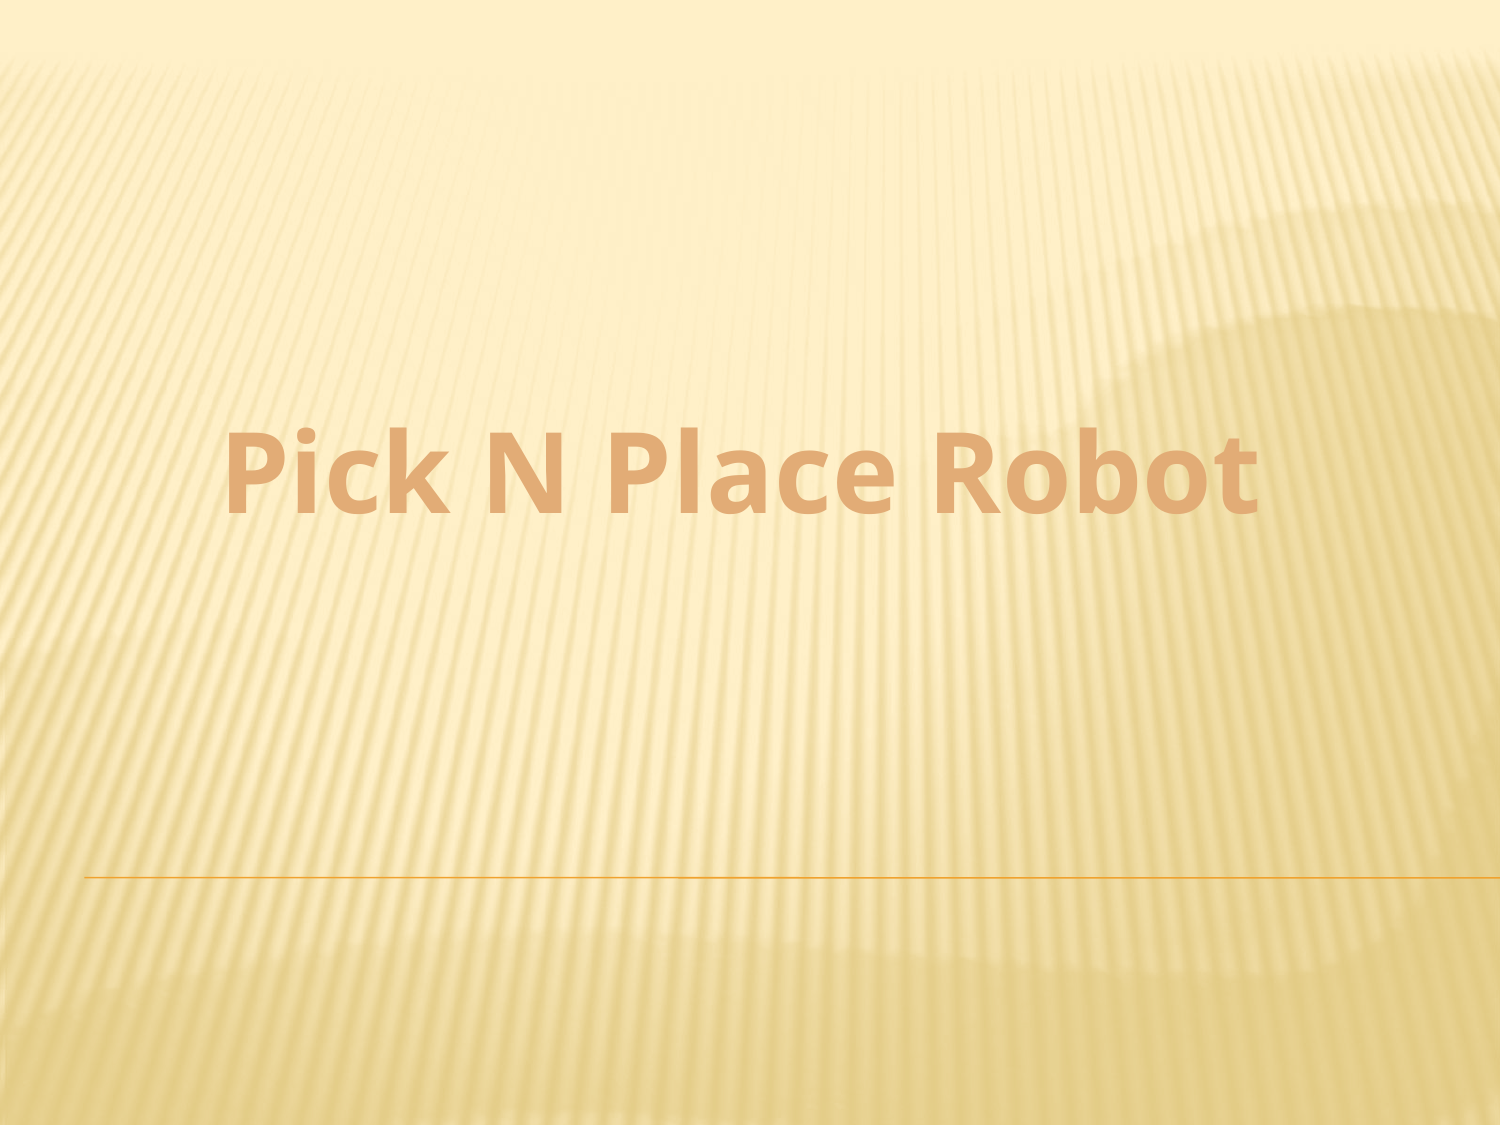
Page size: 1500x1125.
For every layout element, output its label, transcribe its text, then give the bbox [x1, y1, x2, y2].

text_box [143, 342, 1369, 469]
text_box Pick N Place Robot [143, 393, 1338, 543]
